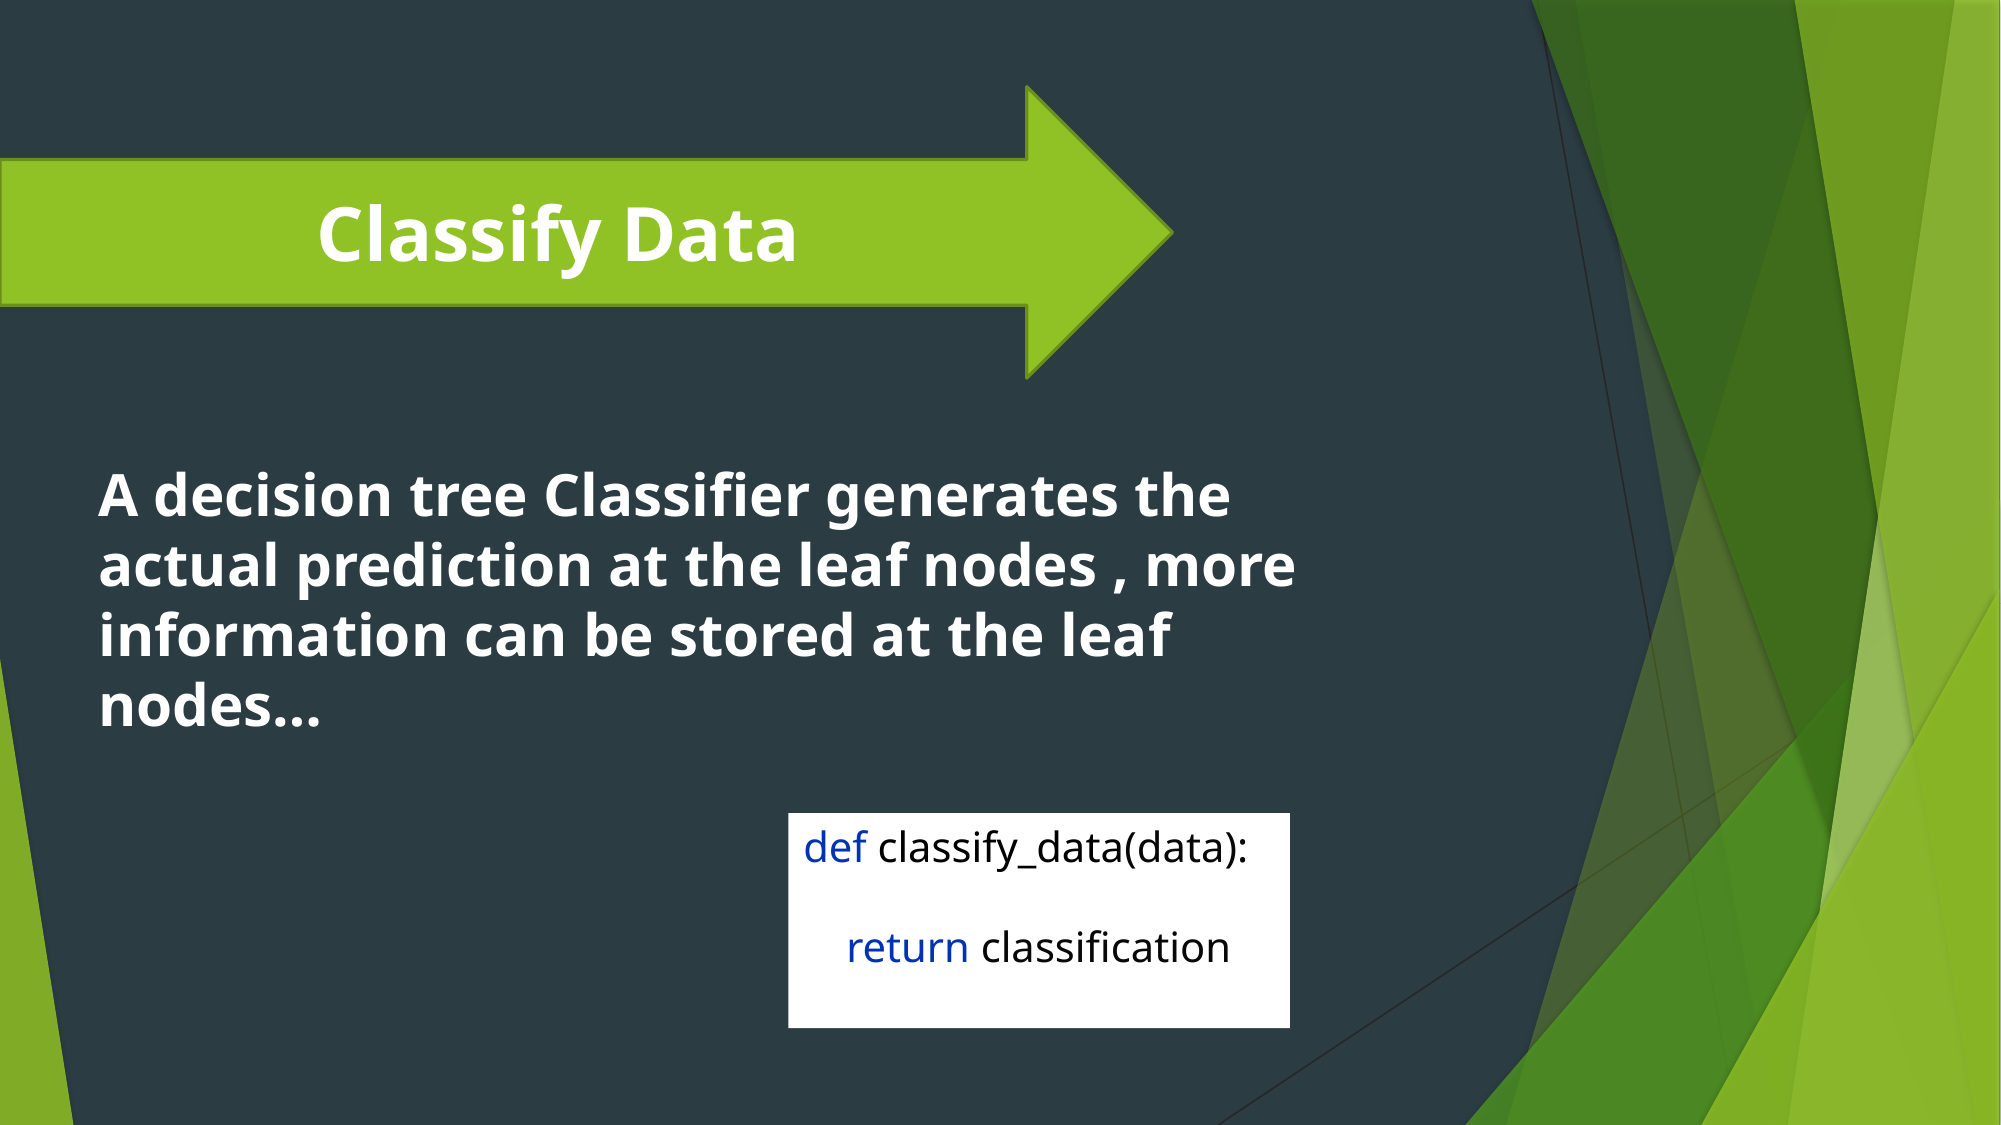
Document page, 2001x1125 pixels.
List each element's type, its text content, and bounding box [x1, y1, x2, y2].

text_box Classify Data [302, 178, 824, 284]
text_box A decision tree Classifier generates the actual prediction at the leaf nodes , more information can be stored at the leaf nodes… [83, 451, 1419, 746]
text_box def classify_data(data): return classification [788, 813, 1290, 1029]
text_box [0, 85, 1174, 380]
